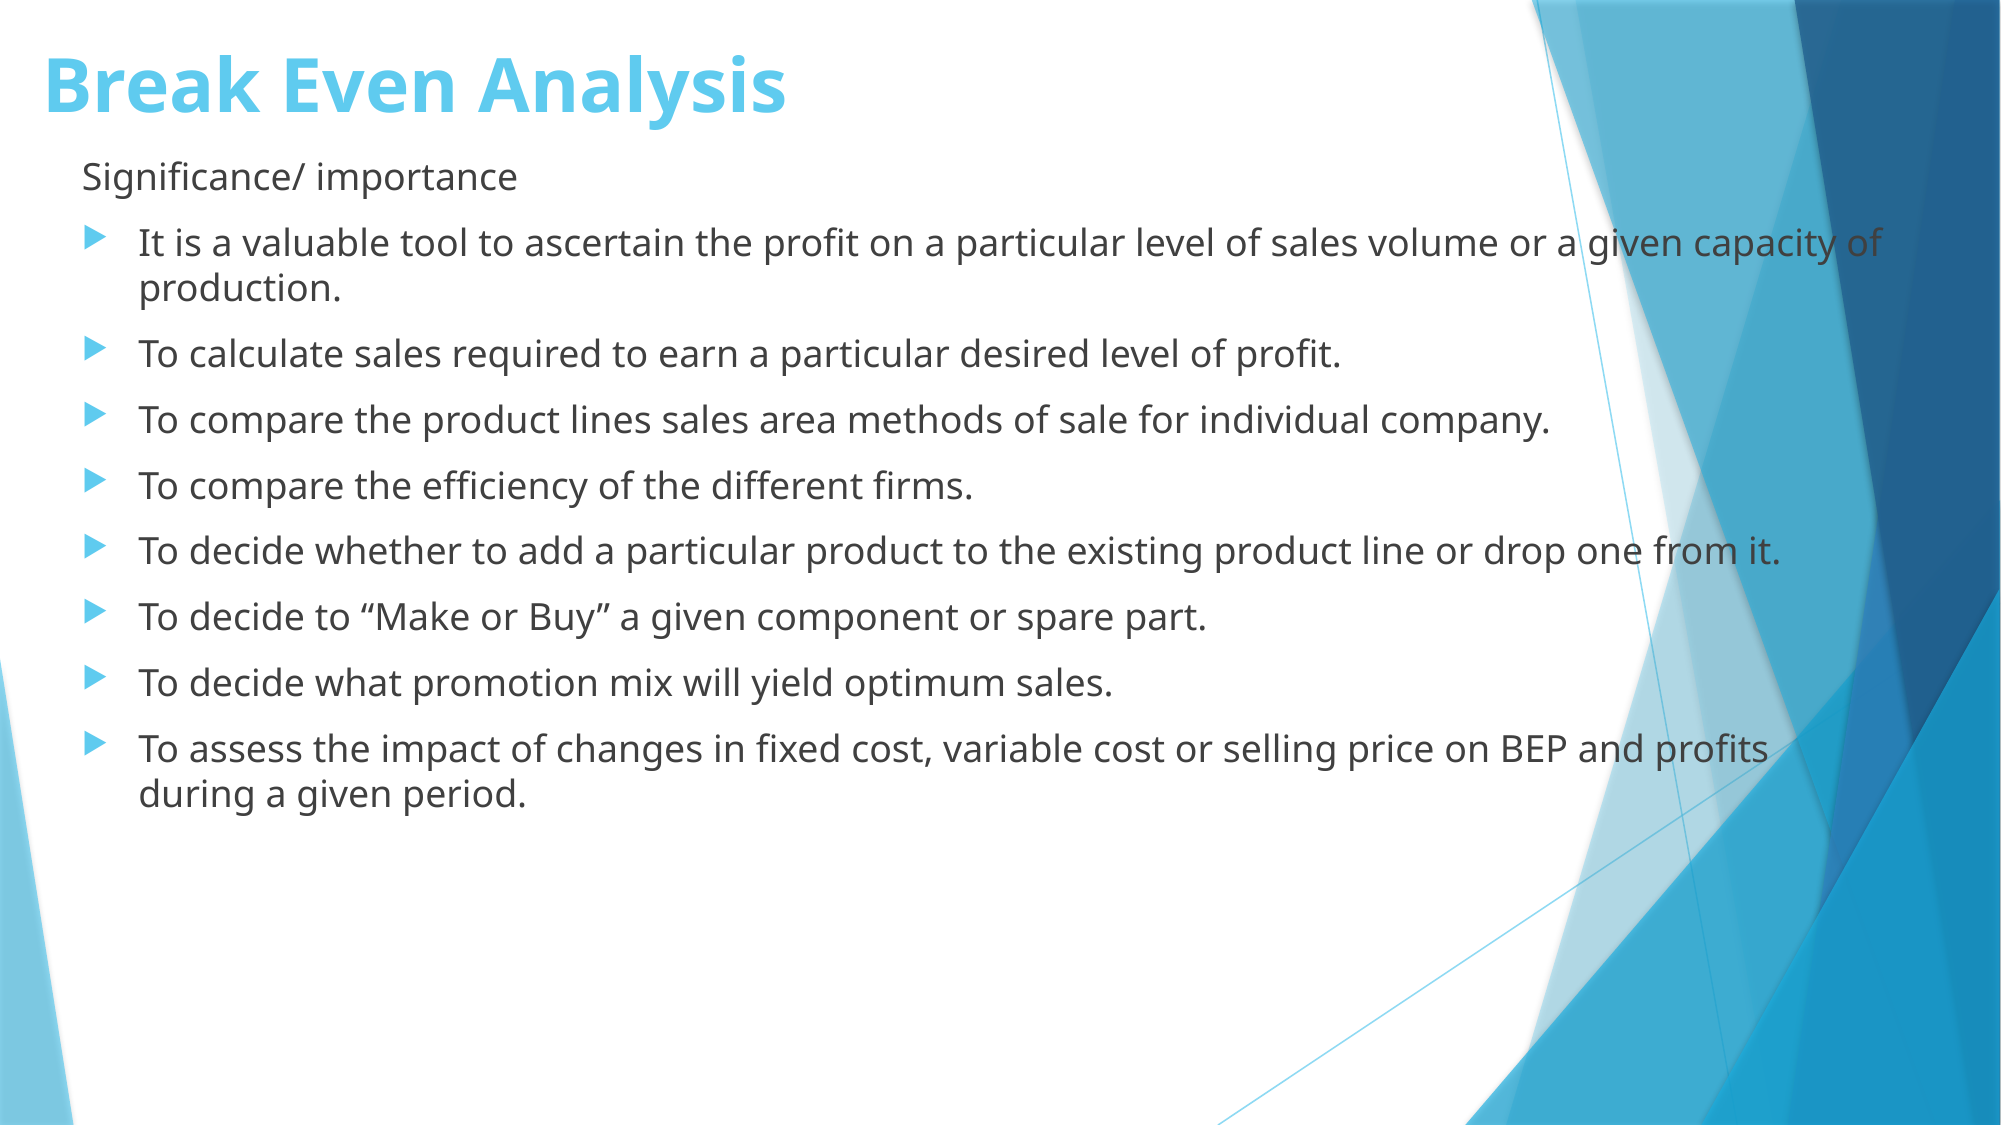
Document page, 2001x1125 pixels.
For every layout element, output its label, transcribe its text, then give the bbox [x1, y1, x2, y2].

list Significance/ importance It is a valuable tool to ascertain the profit on a particular level of sales volume or a given capacity of production. To calculate sales required to earn a particular desired level of profit. To compare the product lines sales area methods of sale for individual company. To compare the efficiency of the different firms. To decide whether to add a particular product to the existing product line or drop one from it. To decide to “Make or Buy” a given component or spare part. To decide what promotion mix will yield optimum sales. To assess the impact of changes in fixed cost, variable cost or selling price on BEP and profits during a given period. [66, 145, 1900, 1053]
title Break Even Analysis [27, 29, 1978, 178]
